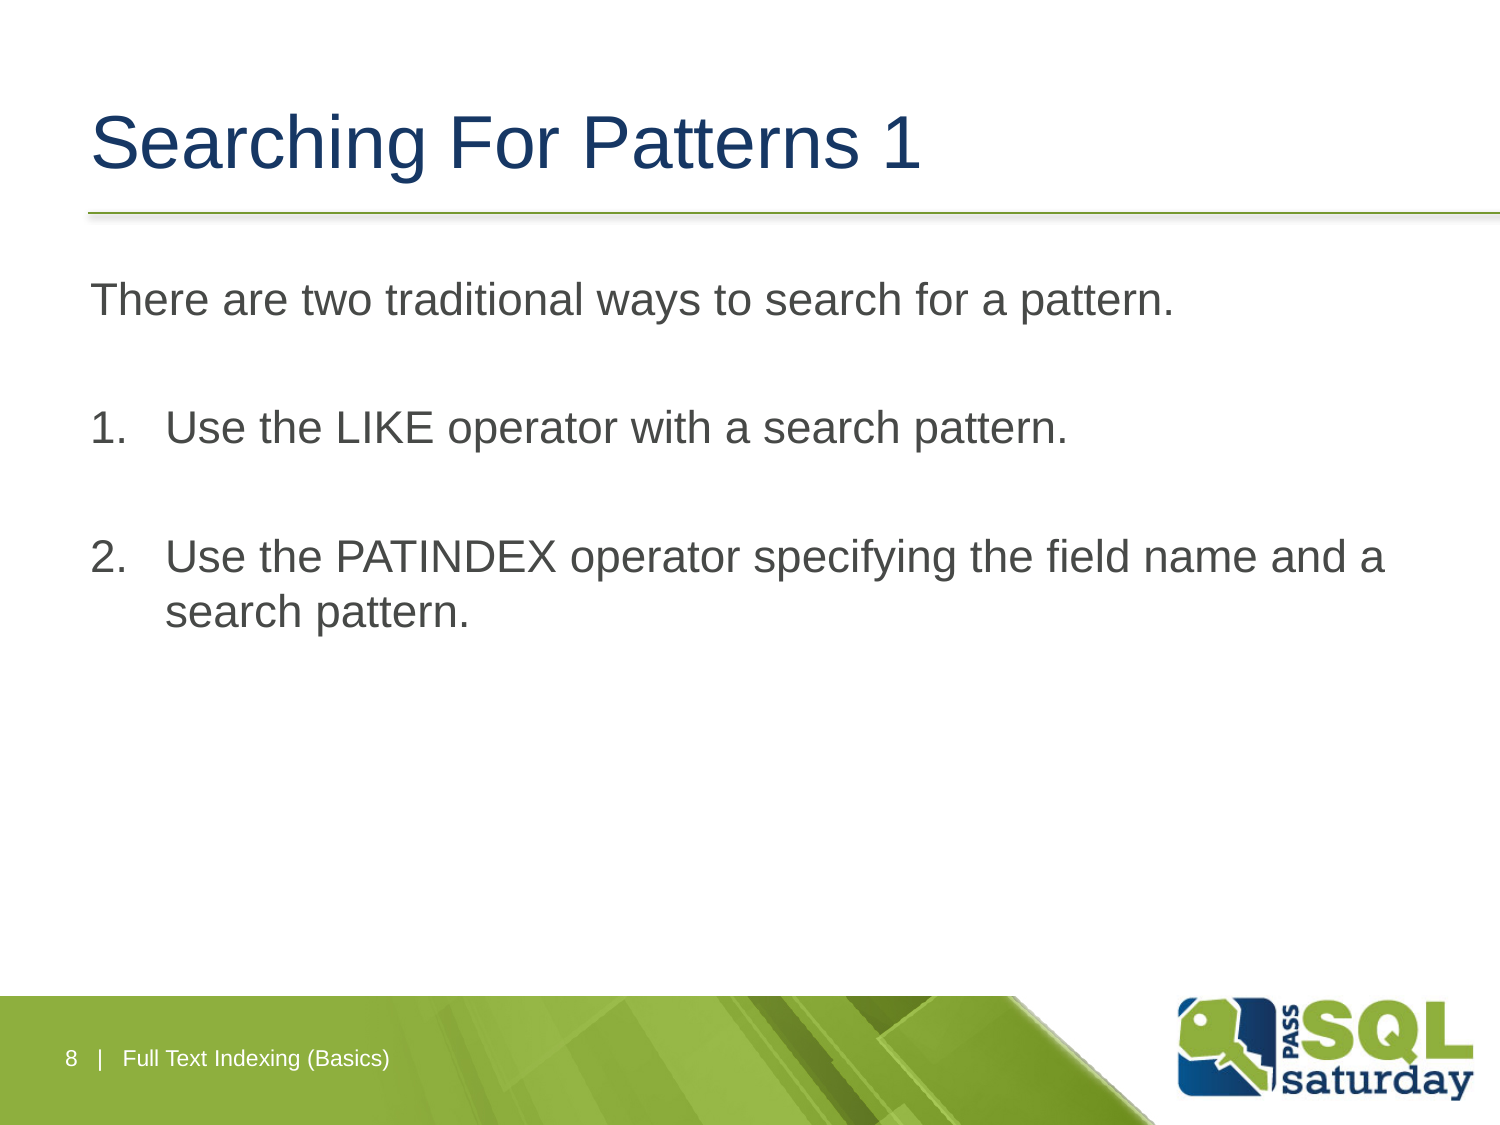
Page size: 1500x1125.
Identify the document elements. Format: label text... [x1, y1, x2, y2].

picture [0, 969, 1483, 1125]
title Searching For Patterns 1 [75, 45, 1425, 233]
list There are two traditional ways to search for a pattern. Use the LIKE operator with a search pattern. Use the PATINDEX operator specifying the field name and a search pattern. [75, 262, 1425, 1005]
